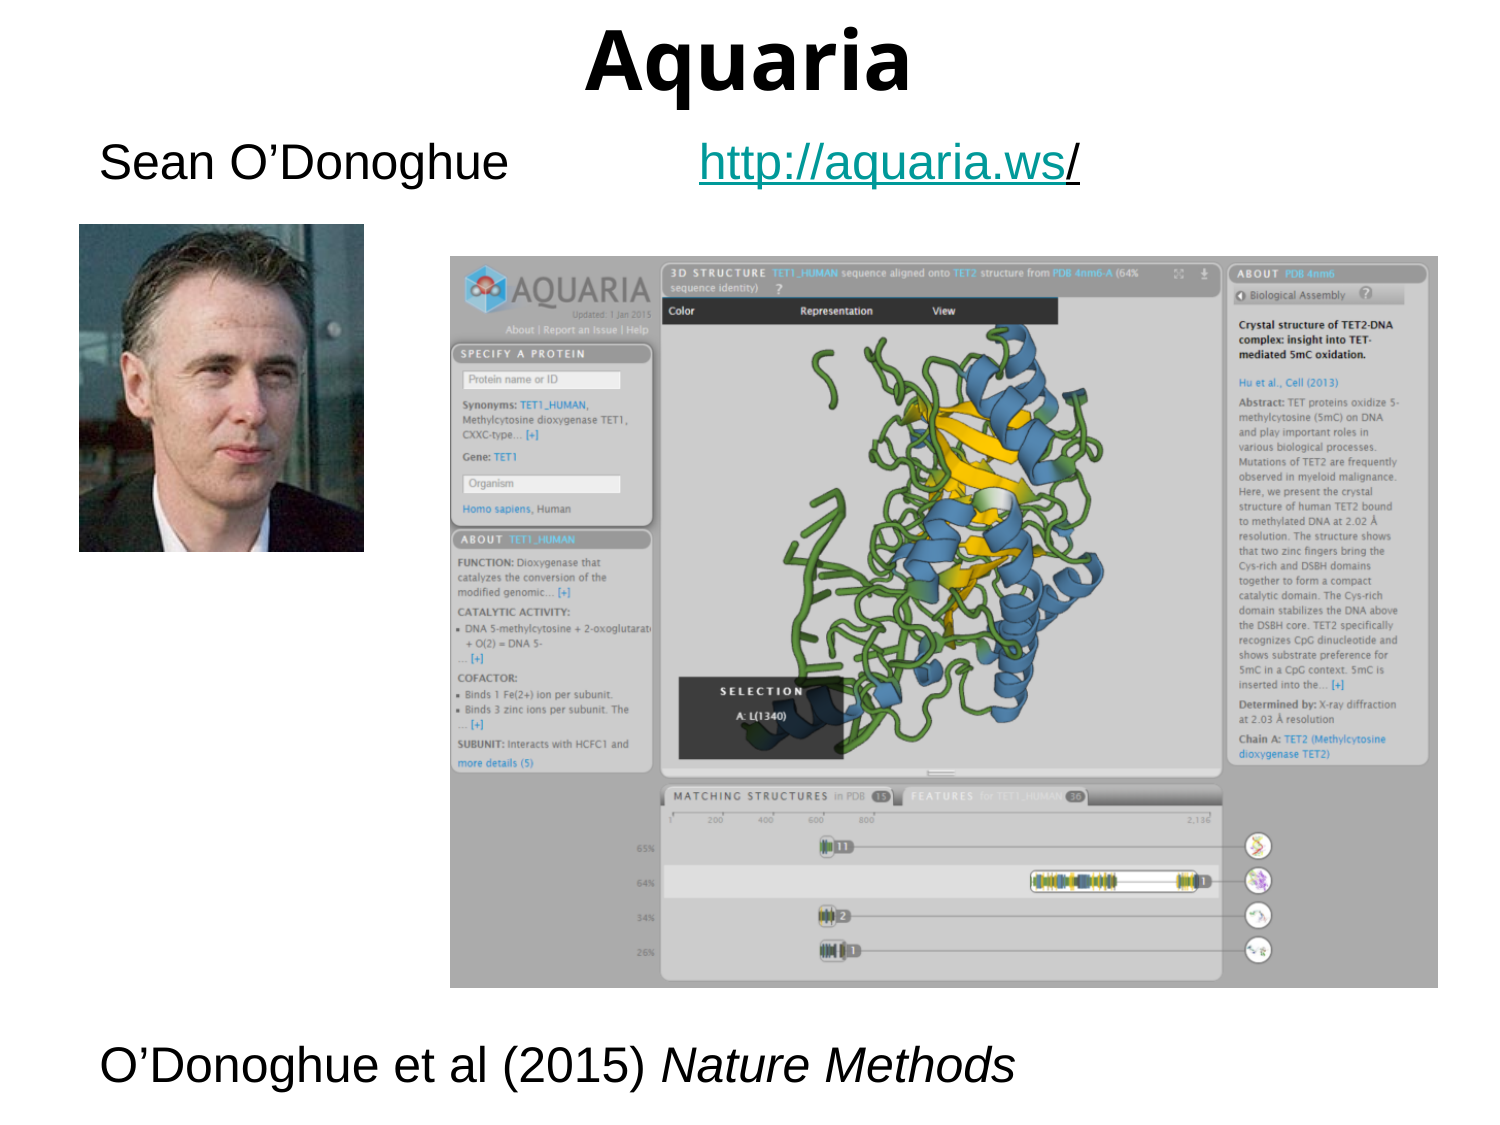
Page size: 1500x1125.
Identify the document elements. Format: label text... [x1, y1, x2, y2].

picture [79, 224, 364, 552]
text_box Sean O’Donoghue http://aquaria.ws/ [84, 122, 1109, 197]
text_box O’Donoghue et al (2015) Nature Methods [84, 1024, 1032, 1100]
picture [449, 256, 1438, 988]
text_box Aquaria [0, 0, 1500, 115]
